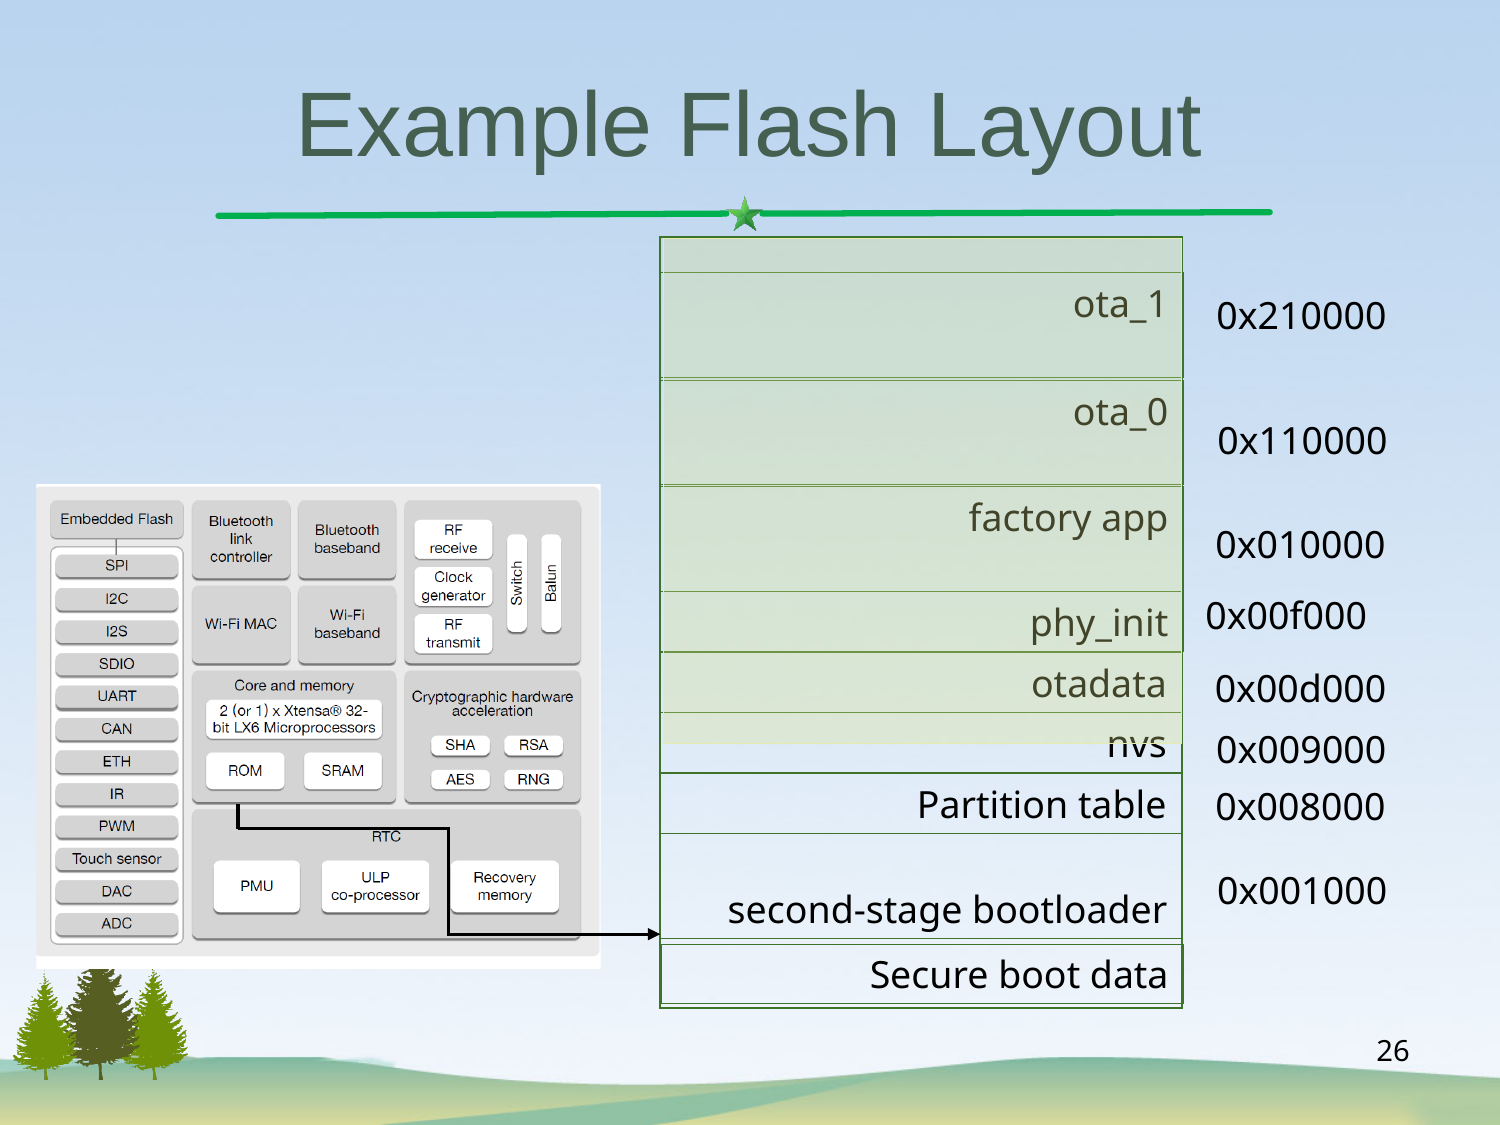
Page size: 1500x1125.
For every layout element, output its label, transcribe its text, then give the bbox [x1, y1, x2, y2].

text_box 0x110000 [1202, 409, 1403, 469]
text_box 0x008000 [1200, 775, 1401, 836]
text_box otadata [659, 652, 663, 712]
text_box 0x009000 [1201, 718, 1402, 779]
text_box 0x00f000 [1190, 584, 1401, 645]
text_box Secure boot data [661, 944, 1184, 1004]
picture [0, 0, 1500, 1125]
text_box ota_1 [659, 272, 663, 378]
text_box [663, 238, 1182, 744]
text_box ota_0 [659, 380, 663, 485]
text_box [237, 803, 661, 935]
text_box [659, 236, 1183, 272]
text_box Partition table [659, 773, 1182, 833]
text_box 0x001000 [1202, 859, 1413, 920]
text_box factory app [659, 486, 663, 591]
text_box [659, 935, 1183, 1009]
text_box phy_init [659, 591, 663, 652]
title Example Flash Layout [75, 30, 1425, 209]
text_box 0x210000 [1201, 285, 1402, 345]
text_box nvs [659, 712, 1182, 773]
slide_number 26 [1074, 1024, 1425, 1103]
text_box 0x00d000 [1200, 657, 1402, 718]
text_box 0x010000 [1200, 513, 1401, 574]
text_box second-stage bootloader [660, 833, 1183, 939]
